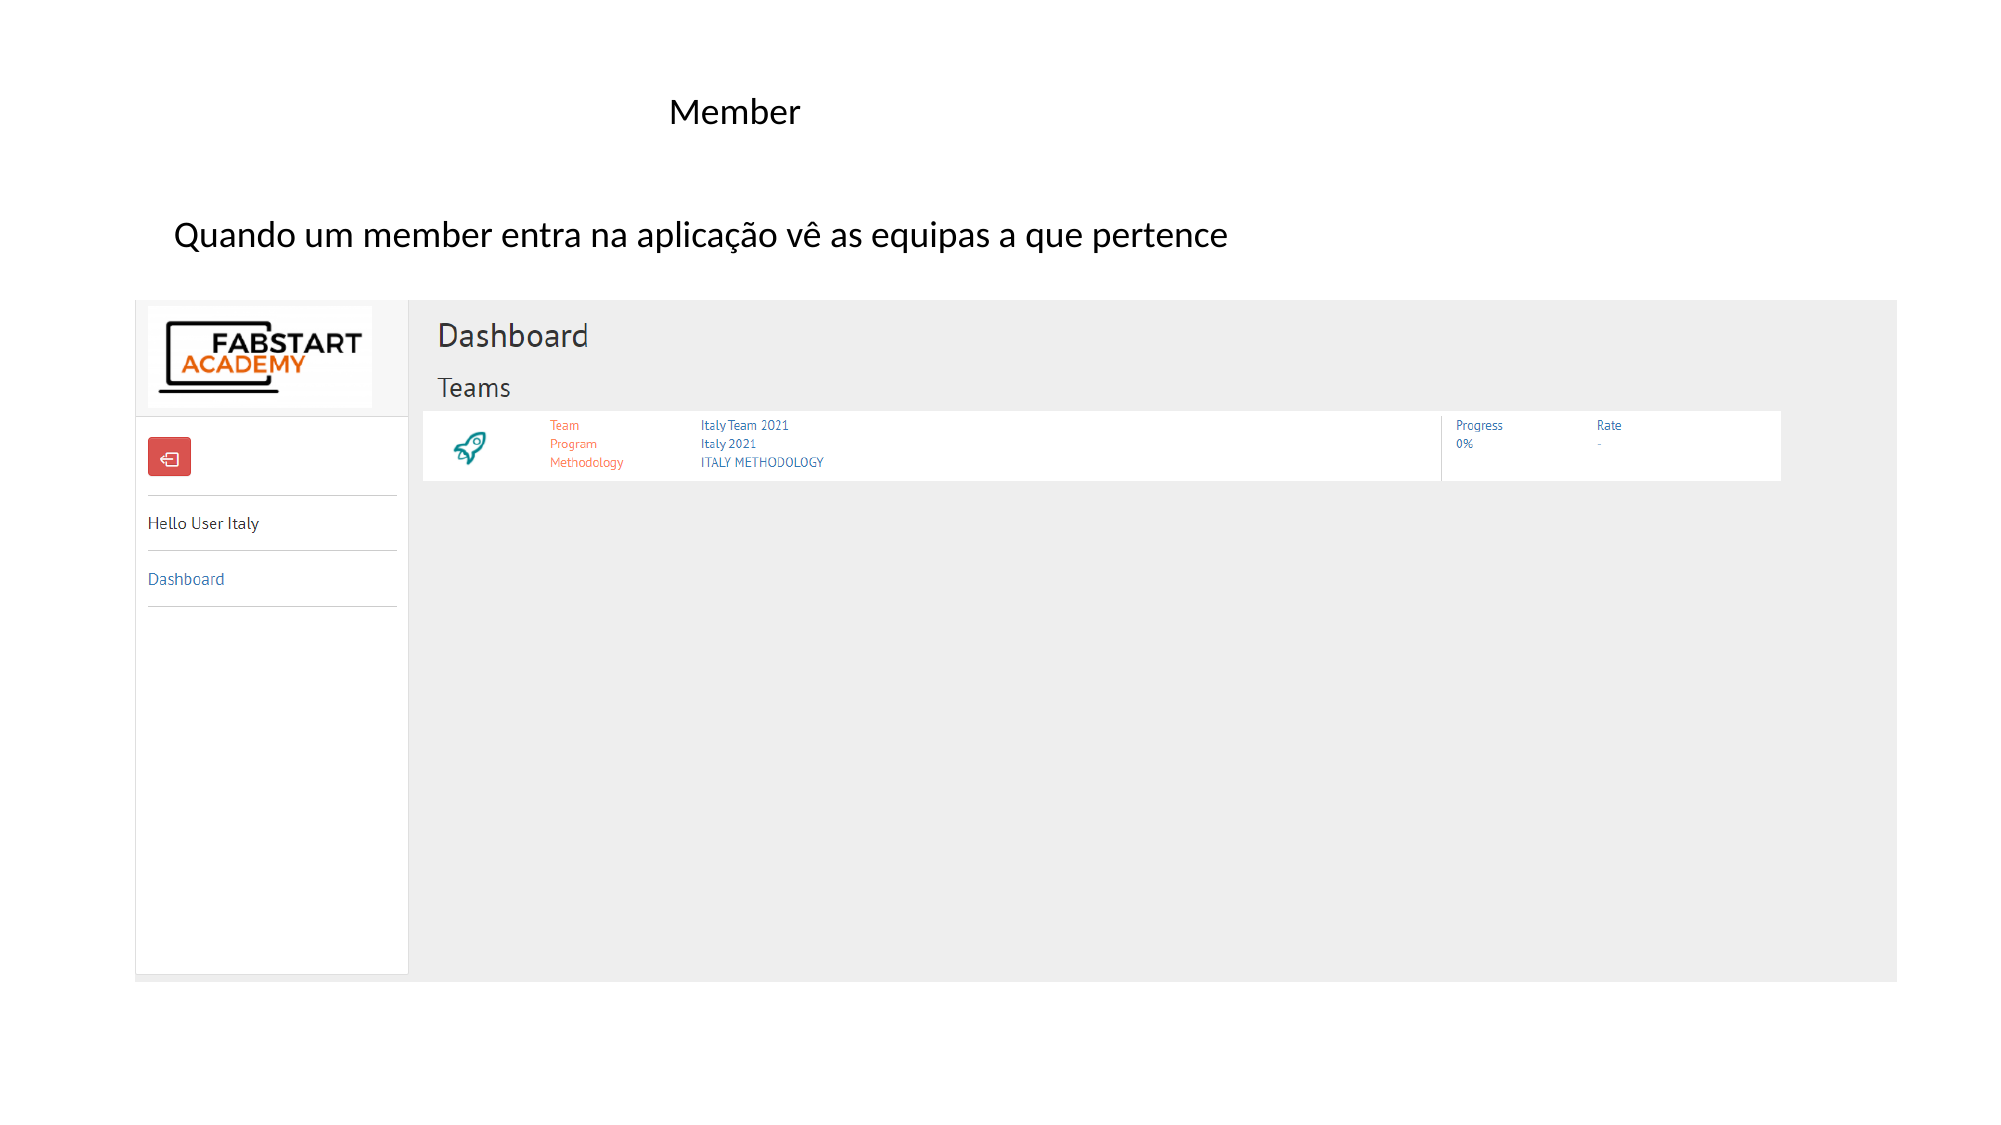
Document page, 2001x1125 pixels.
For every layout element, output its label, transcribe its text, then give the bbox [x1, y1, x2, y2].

picture [135, 300, 1897, 982]
text_box Quando um member entra na aplicação vê as equipas a que pertence [159, 203, 1246, 263]
text_box Member [654, 79, 817, 140]
